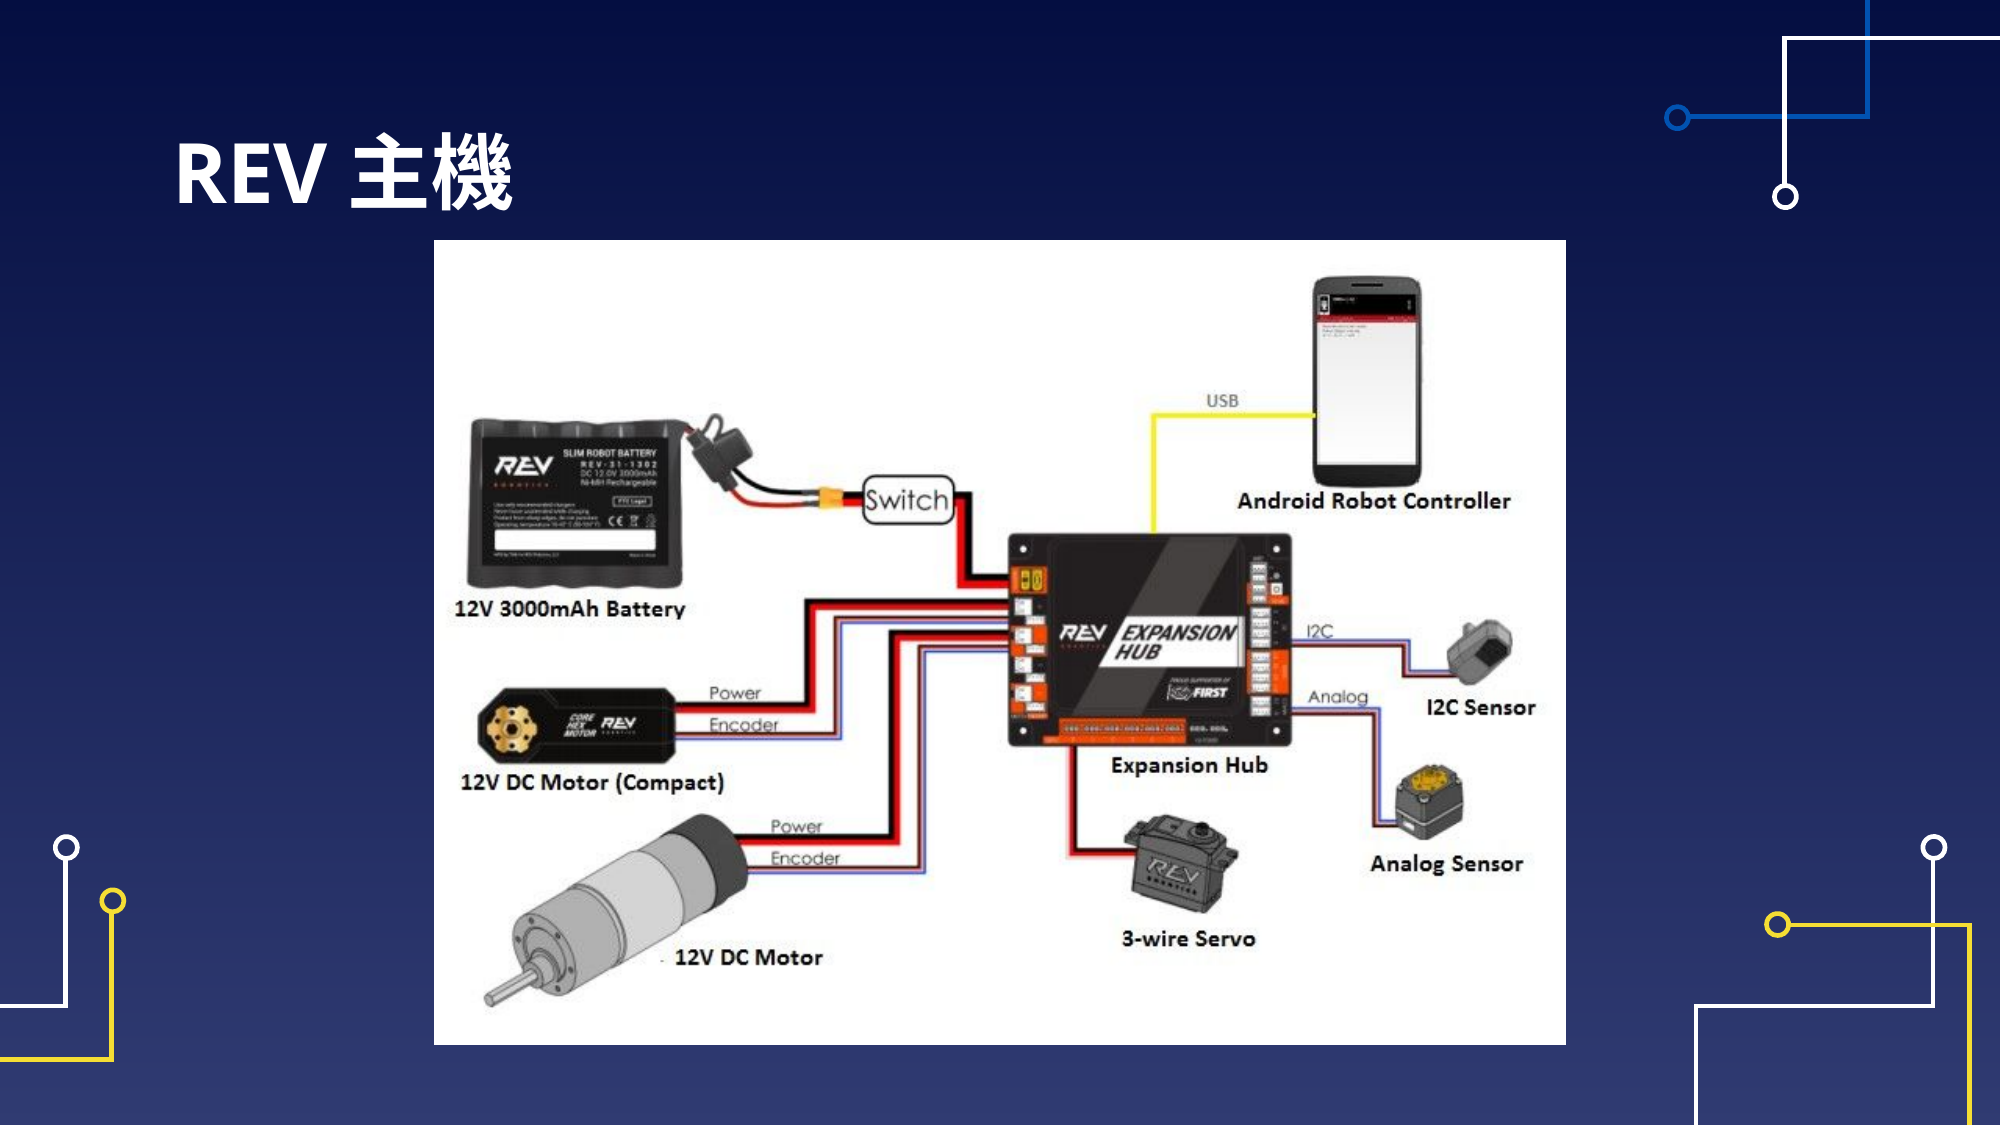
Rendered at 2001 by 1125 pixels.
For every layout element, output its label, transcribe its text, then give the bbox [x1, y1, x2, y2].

picture [434, 239, 1566, 1046]
title REV主機 [157, 118, 1843, 223]
